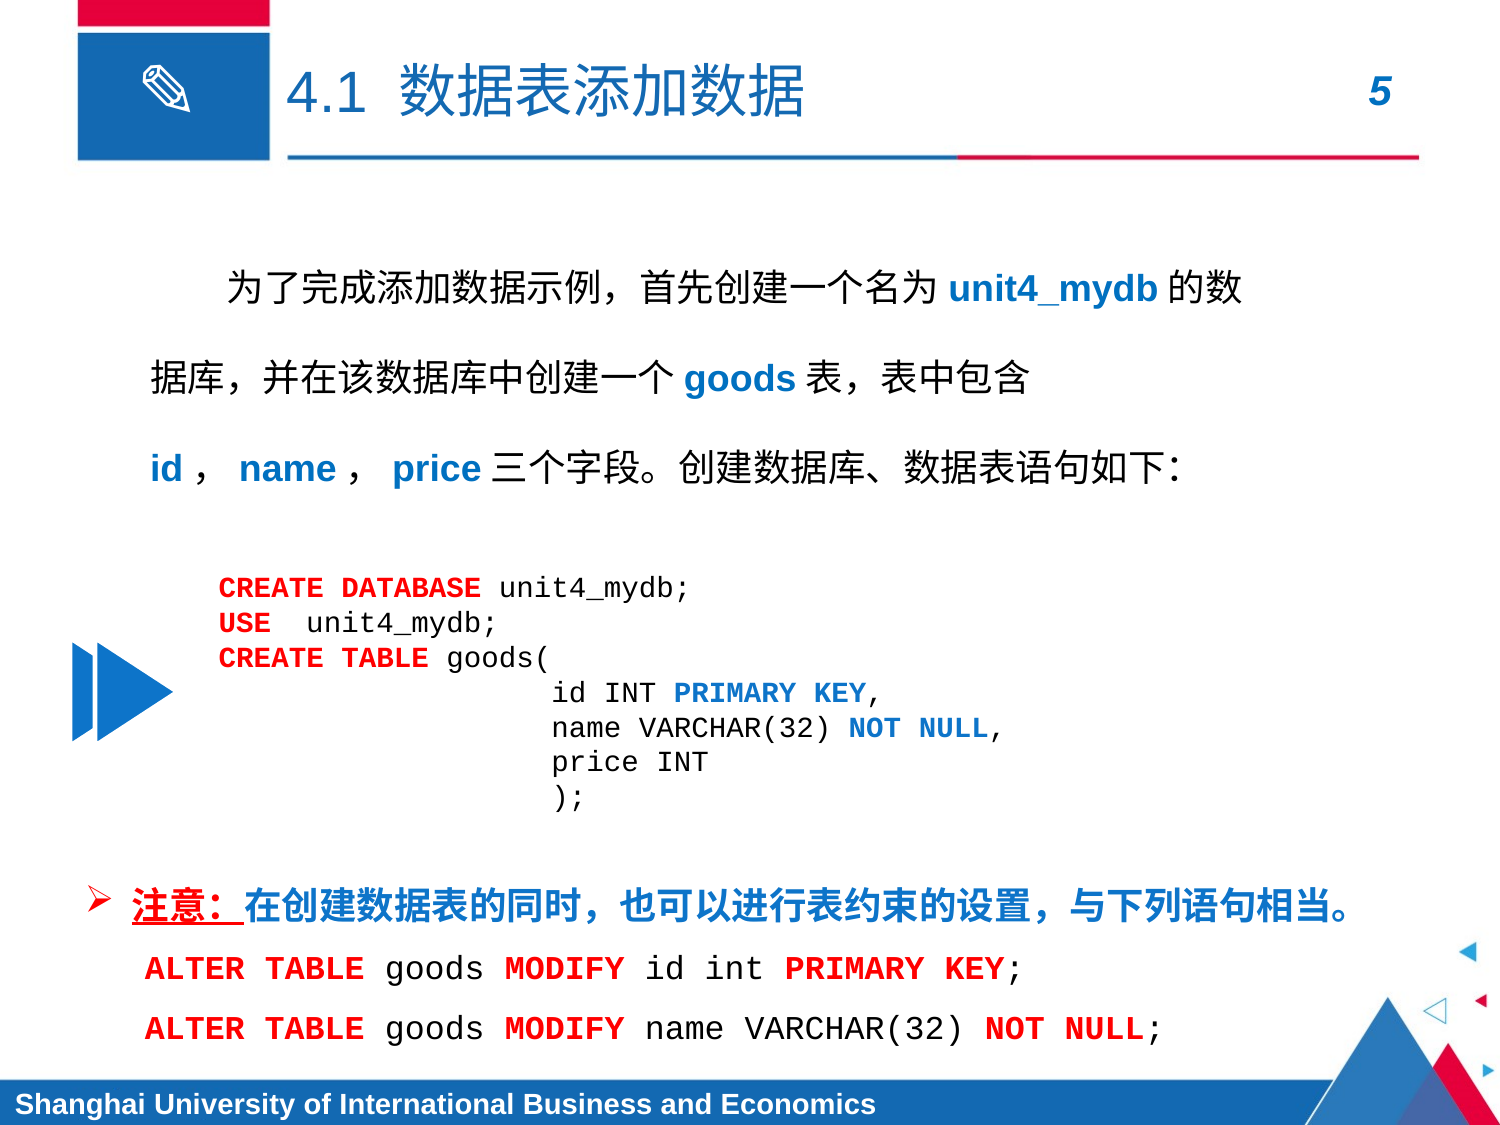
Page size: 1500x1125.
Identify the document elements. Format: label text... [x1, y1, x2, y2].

title 4.1 数据表添加数据 [271, 25, 1046, 153]
text_box CREATE DATABASE unit4_mydb; USE unit4_mydb; CREATE TABLE goods( id INT PRIMARY KEY, name VARCHAR(32) NOT NULL, price INT ); [166, 560, 1334, 821]
picture [0, 0, 1500, 1125]
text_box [69, 637, 178, 747]
text_box 注意：在创建数据表的同时，也可以进行表约束的设置，与下列语句相当。 ALTER TABLE goods MODIFY id int PRIMARY KEY; ALTER TABLE goods MODIFY name VARCHAR(32) NOT NULL; [70, 851, 1466, 1054]
text_box 为了完成添加数据示例，首先创建一个名为unit4_mydb的数据库，并在该数据库中创建一个goods表，表中包含id，name，price三个字段。创建数据库、数据表语句如下： [135, 211, 1261, 497]
